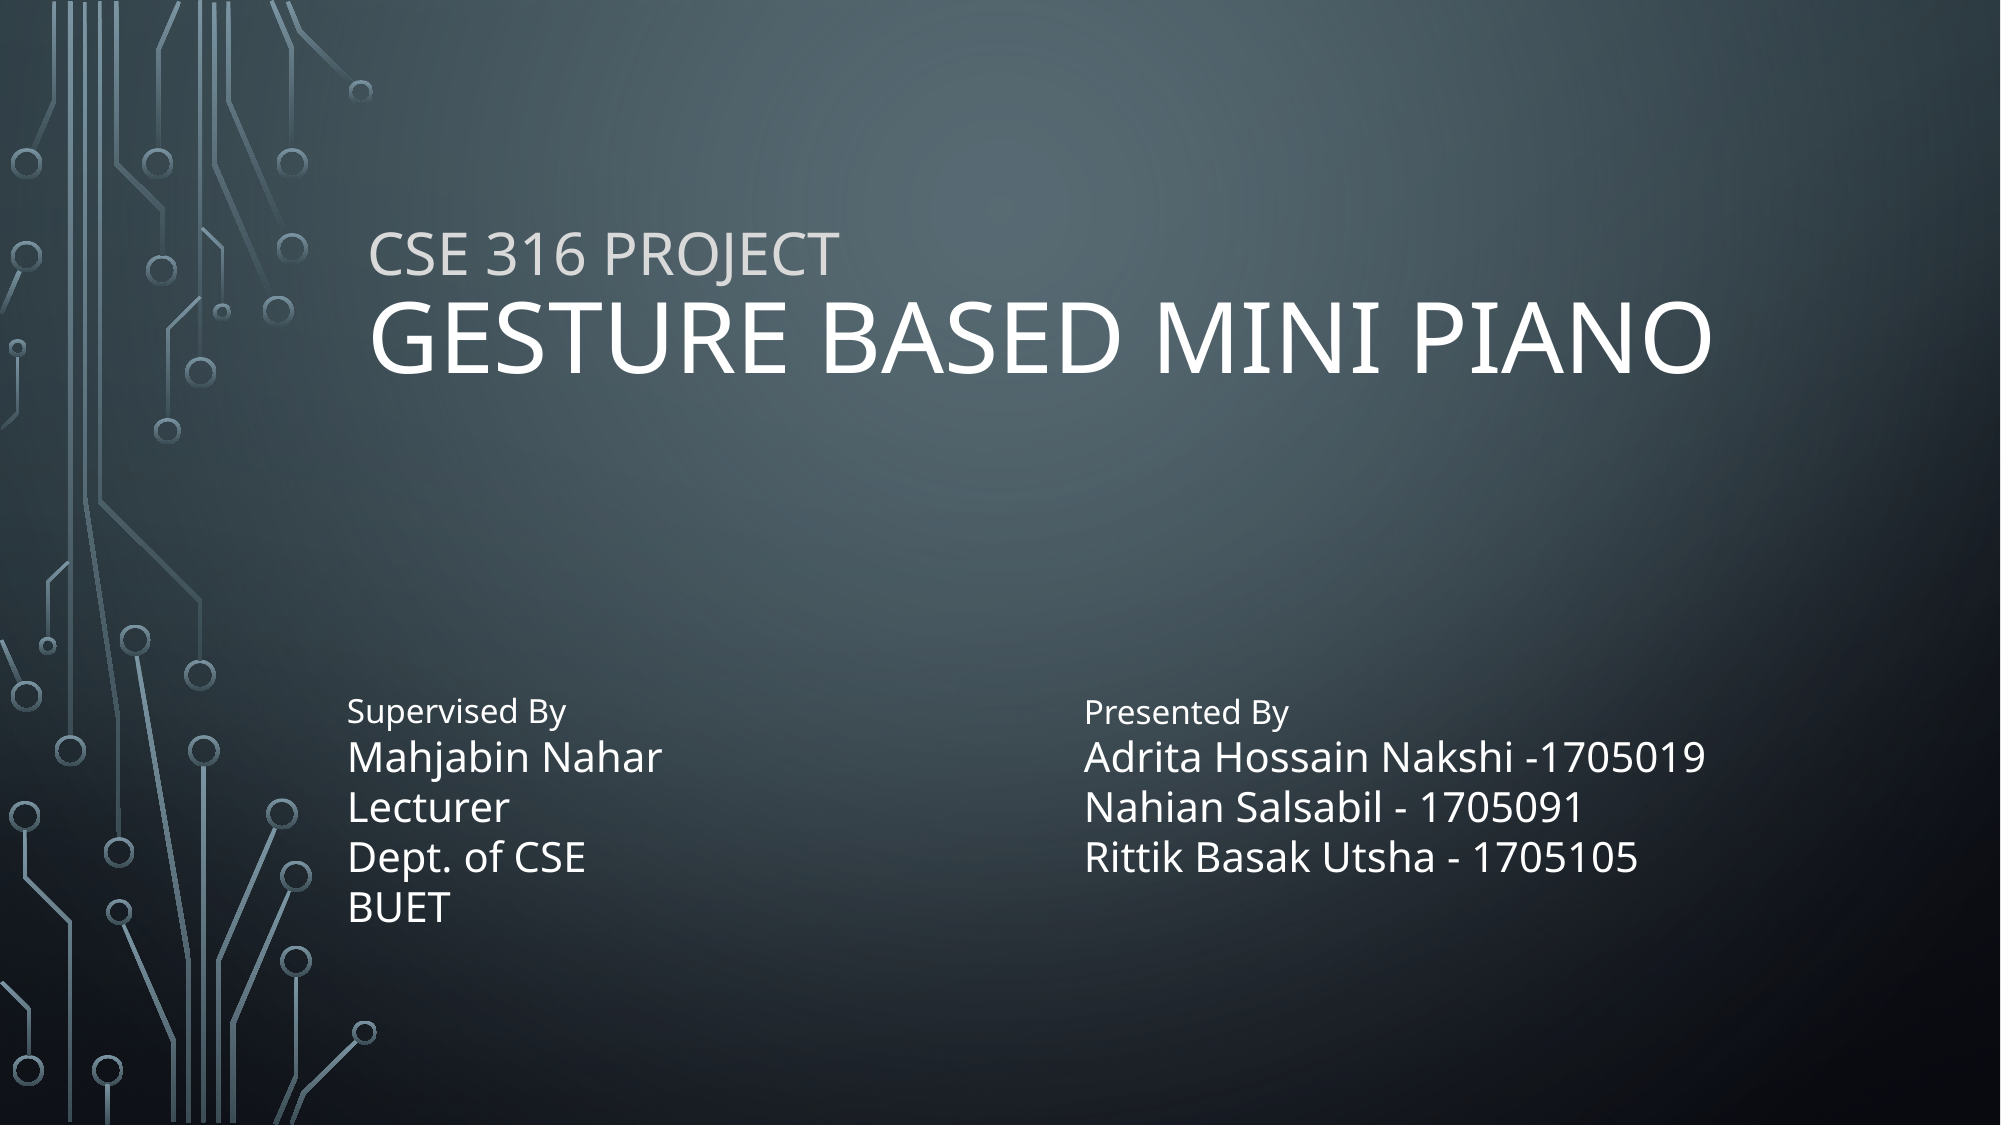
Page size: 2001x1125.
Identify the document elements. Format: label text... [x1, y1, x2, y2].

title CSE 316 Project Gesture Based Mini Piano [352, 184, 1750, 576]
text_box Supervised By Mahjabin Nahar Lecturer Dept. of CSE BUET [332, 683, 678, 939]
text_box Presented By Adrita Hossain Nakshi -1705019 Nahian Salsabil - 1705091 Rittik Basak Utsha - 1705105 [1069, 683, 1722, 889]
